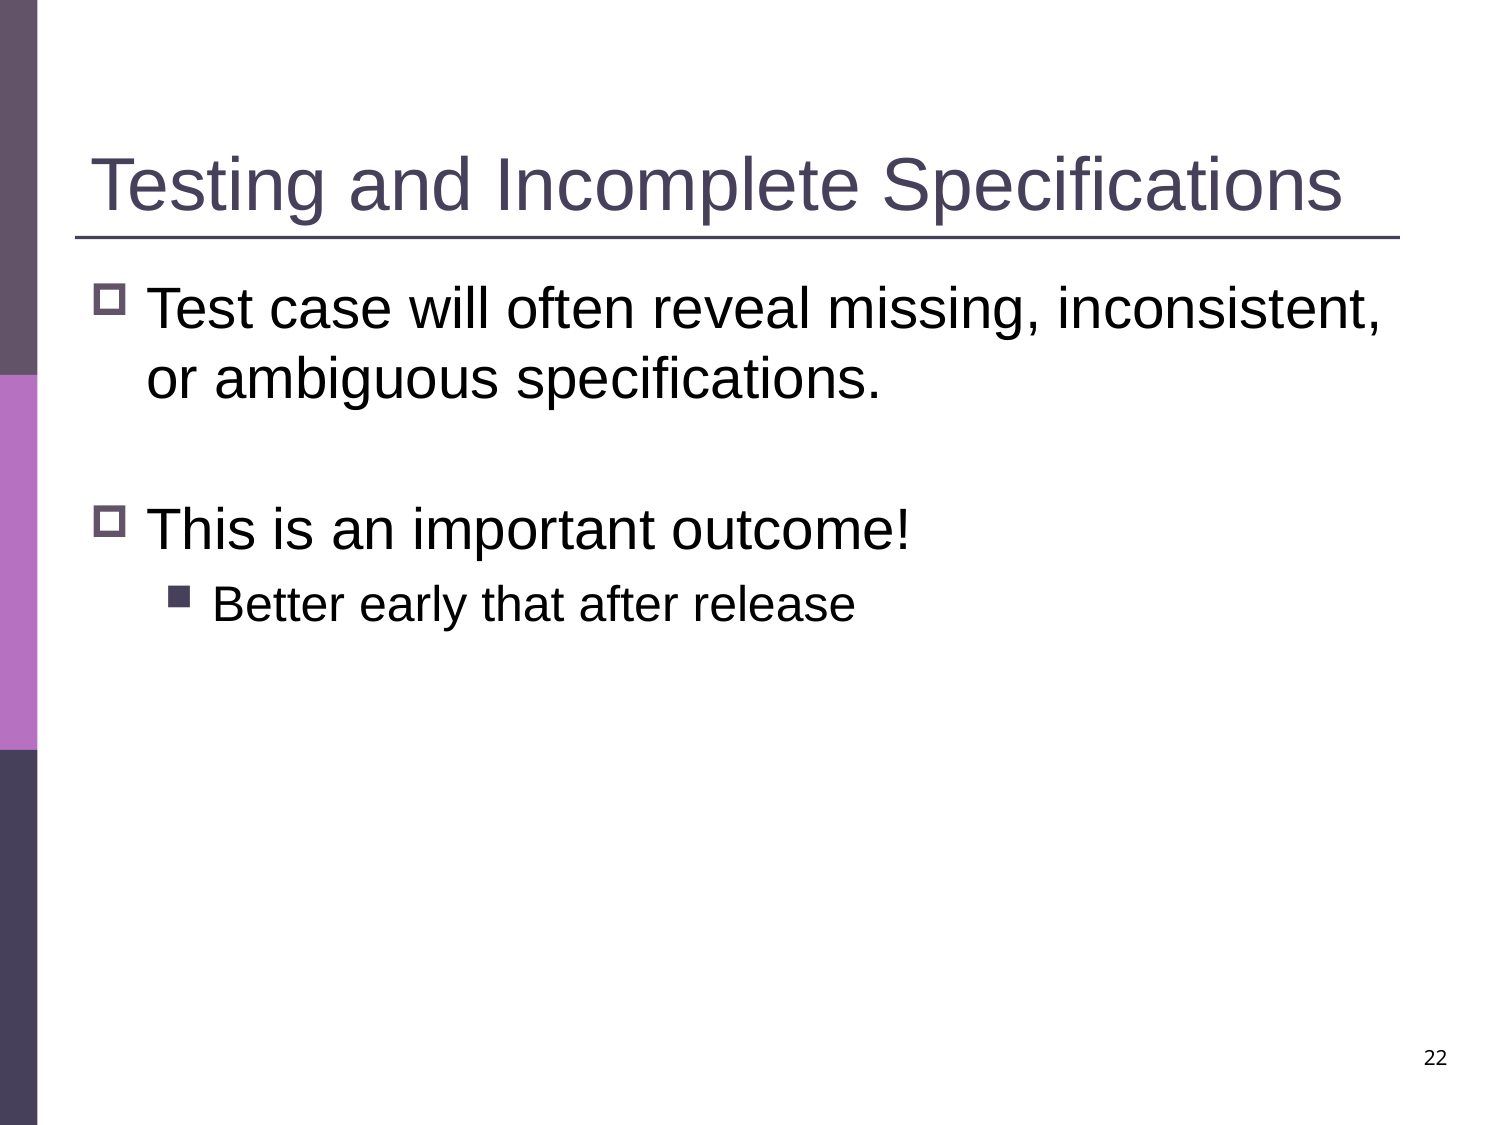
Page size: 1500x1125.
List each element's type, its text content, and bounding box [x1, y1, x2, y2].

list Test case will often reveal missing, inconsistent, or ambiguous specifications. This is an important outcome! Better early that after release [75, 262, 1425, 1006]
slide_number 22 [1362, 1037, 1463, 1088]
title Testing and Incomplete Specifications [75, 45, 1425, 233]
